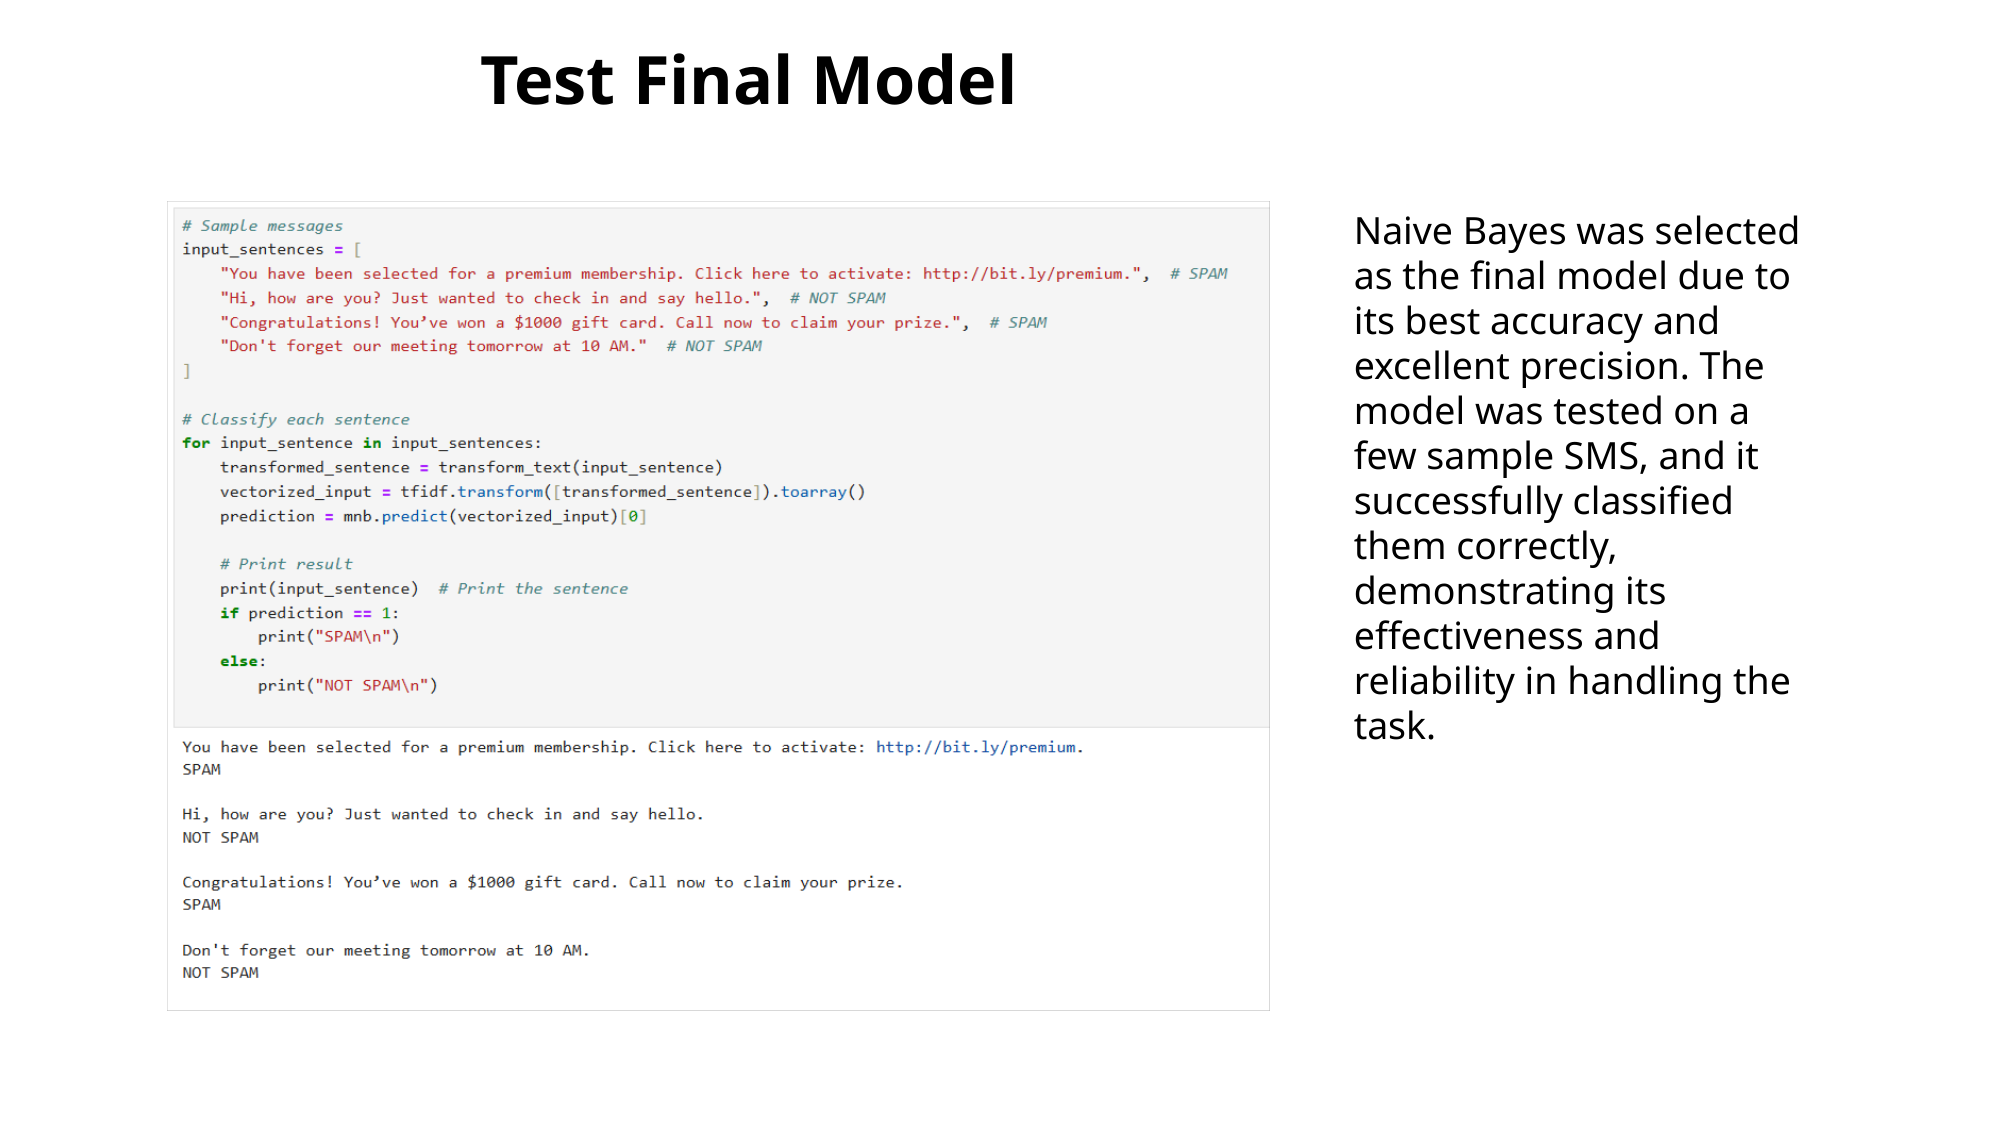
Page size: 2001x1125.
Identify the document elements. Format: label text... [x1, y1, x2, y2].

text_box Test Final Model [352, 30, 1146, 125]
text_box Naive Bayes was selected as the final model due to its best accuracy and excellent precision. The model was tested on a few sample SMS, and it successfully classified them correctly, demonstrating its effectiveness and reliability in handling the task. [1338, 199, 1835, 755]
picture [165, 198, 1273, 1013]
